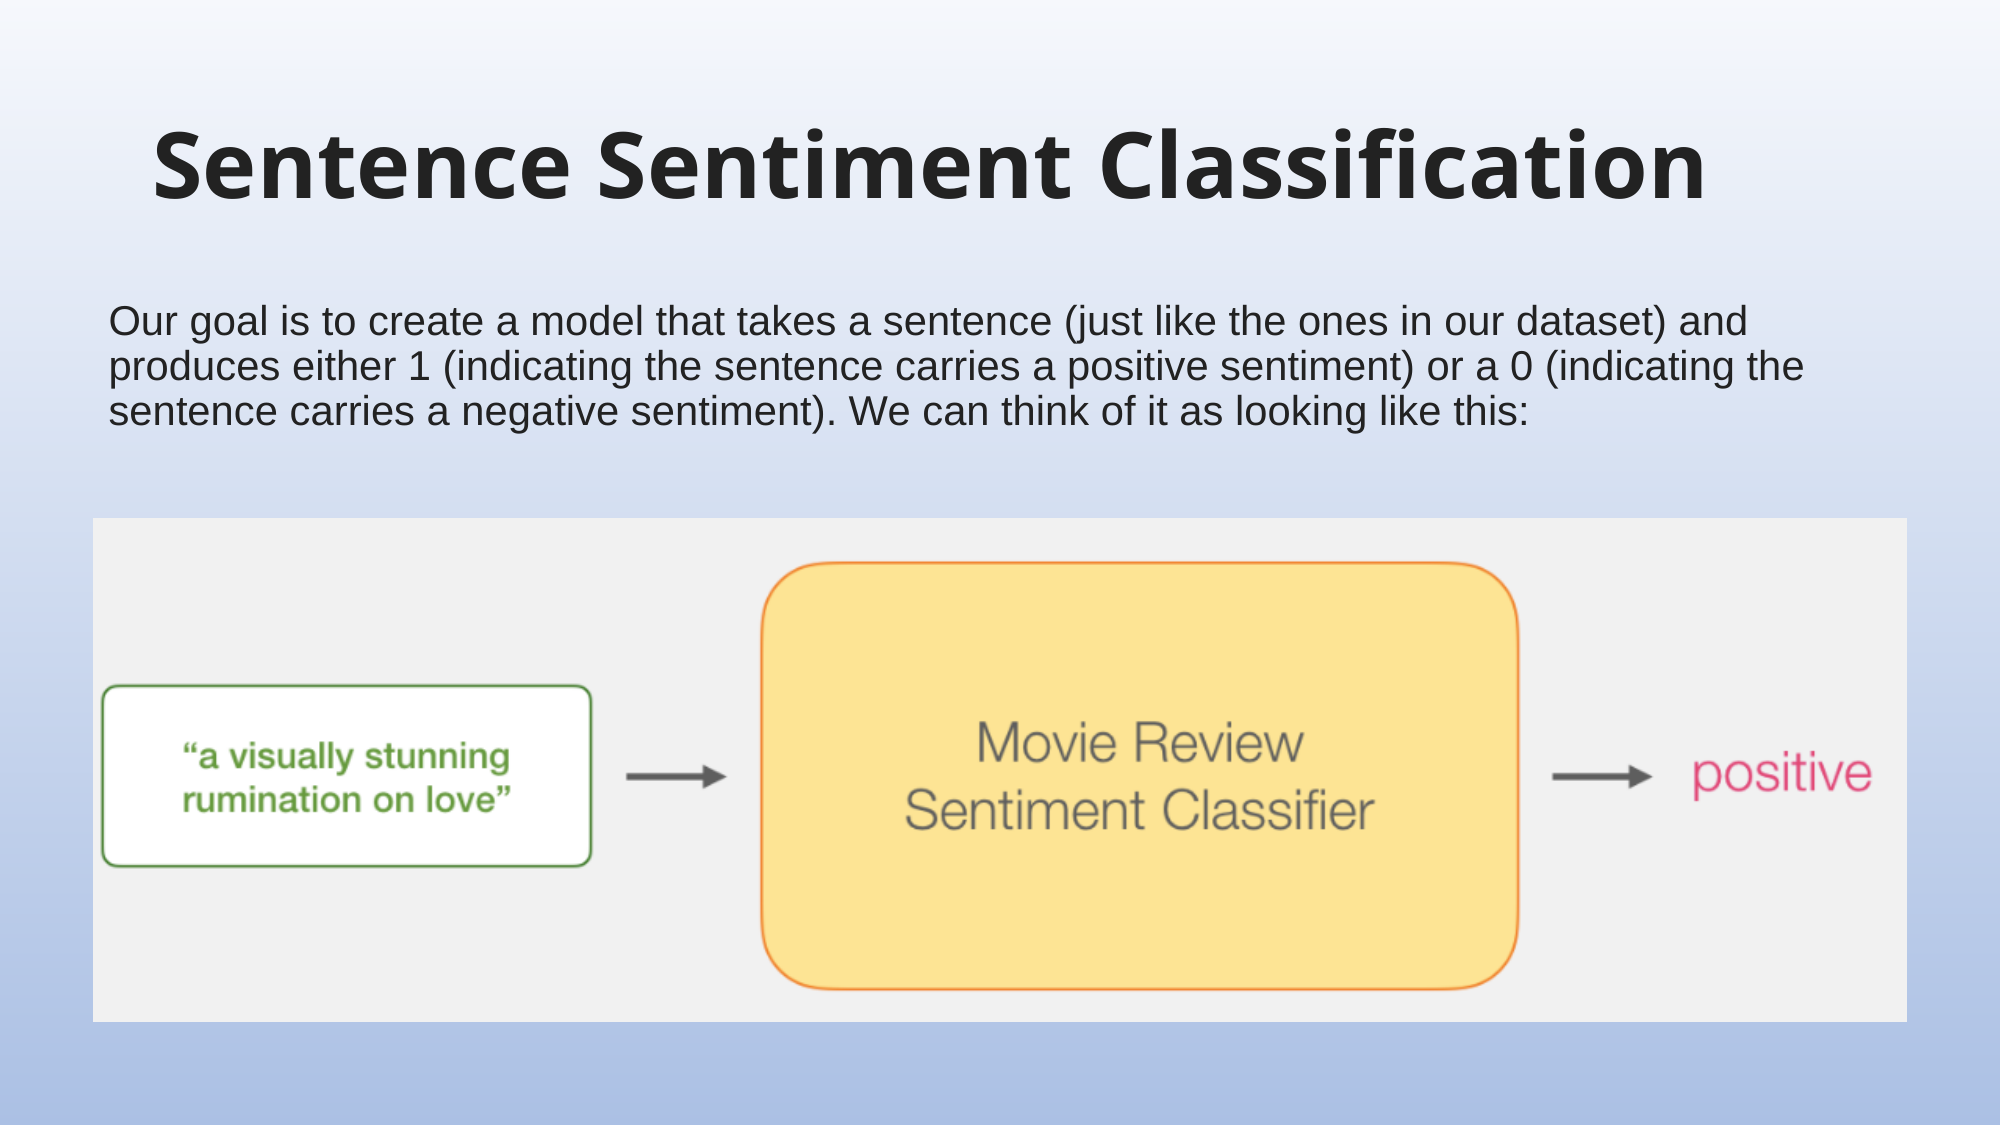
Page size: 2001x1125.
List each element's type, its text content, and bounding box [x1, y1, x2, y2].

picture [93, 518, 1907, 1022]
title Sentence Sentiment Classification [137, 59, 1863, 278]
list Our goal is to create a model that takes a sentence (just like the ones in our dataset) and produces either 1 (indicating the sentence carries a positive sentiment) or a 0 (indicating the sentence carries a negative sentiment). We can think of it as looking like this: [93, 291, 1930, 600]
